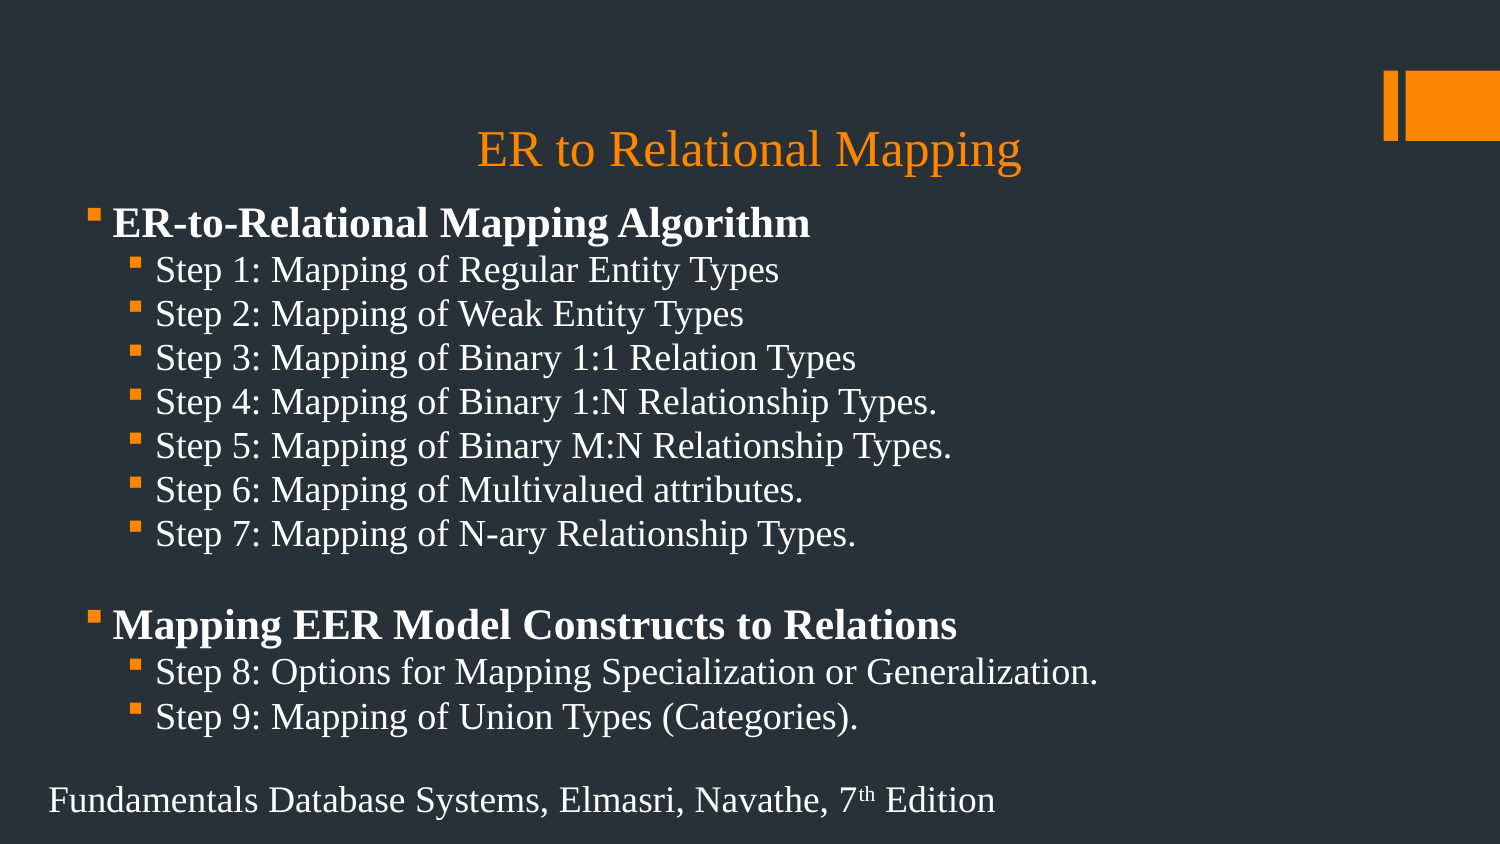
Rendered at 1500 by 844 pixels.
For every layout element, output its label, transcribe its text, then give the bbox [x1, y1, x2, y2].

text_box Fundamentals Database Systems, Elmasri, Navathe, 7th Edition [33, 767, 1363, 828]
title ER to Relational Mapping [150, 107, 1350, 185]
text_box ER-to-Relational Mapping Algorithm Step 1: Mapping of Regular Entity Types Step 2: Mapping of Weak Entity Types Step 3: Mapping of Binary 1:1 Relation Types Step 4: Mapping of Binary 1:N Relationship Types. Step 5: Mapping of Binary M:N Relationship Types. Step 6: Mapping of Multivalued attributes. Step 7: Mapping of N-ary Relationship Types. Mapping EER Model Constructs to Relations Step 8: Options for Mapping Specialization or Generalization. Step 9: Mapping of Union Types (Categories). [62, 196, 1325, 747]
